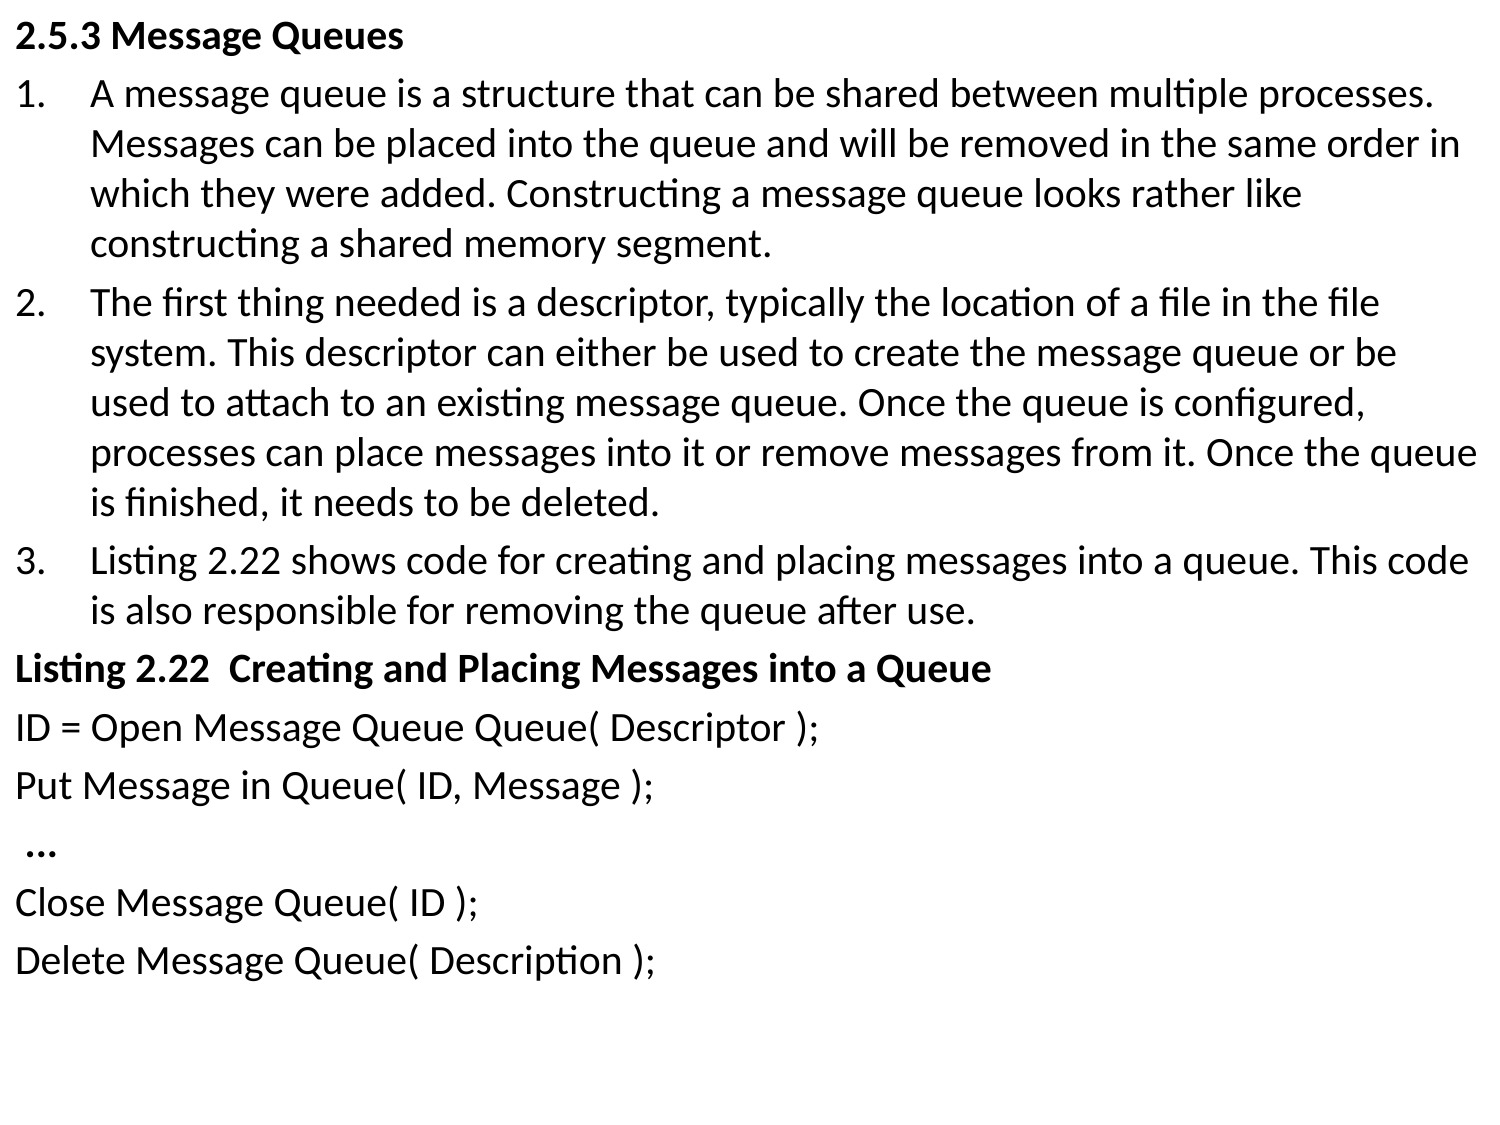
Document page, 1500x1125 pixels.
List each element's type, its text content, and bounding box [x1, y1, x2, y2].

list 2.5.3 Message Queues A message queue is a structure that can be shared between multiple processes. Messages can be placed into the queue and will be removed in the same order in which they were added. Constructing a message queue looks rather like constructing a shared memory segment. The first thing needed is a descriptor, typically the location of a file in the file system. This descriptor can either be used to create the message queue or be used to attach to an existing message queue. Once the queue is configured, processes can place messages into it or remove messages from it. Once the queue is finished, it needs to be deleted. Listing 2.22 shows code for creating and placing messages into a queue. This code is also responsible for removing the queue after use. Listing 2.22 Creating and Placing Messages into a Queue ID = Open Message Queue Queue( Descriptor ); Put Message in Queue( ID, Message ); ... Close Message Queue( ID ); Delete Message Queue( Description ); [0, 0, 1500, 1125]
